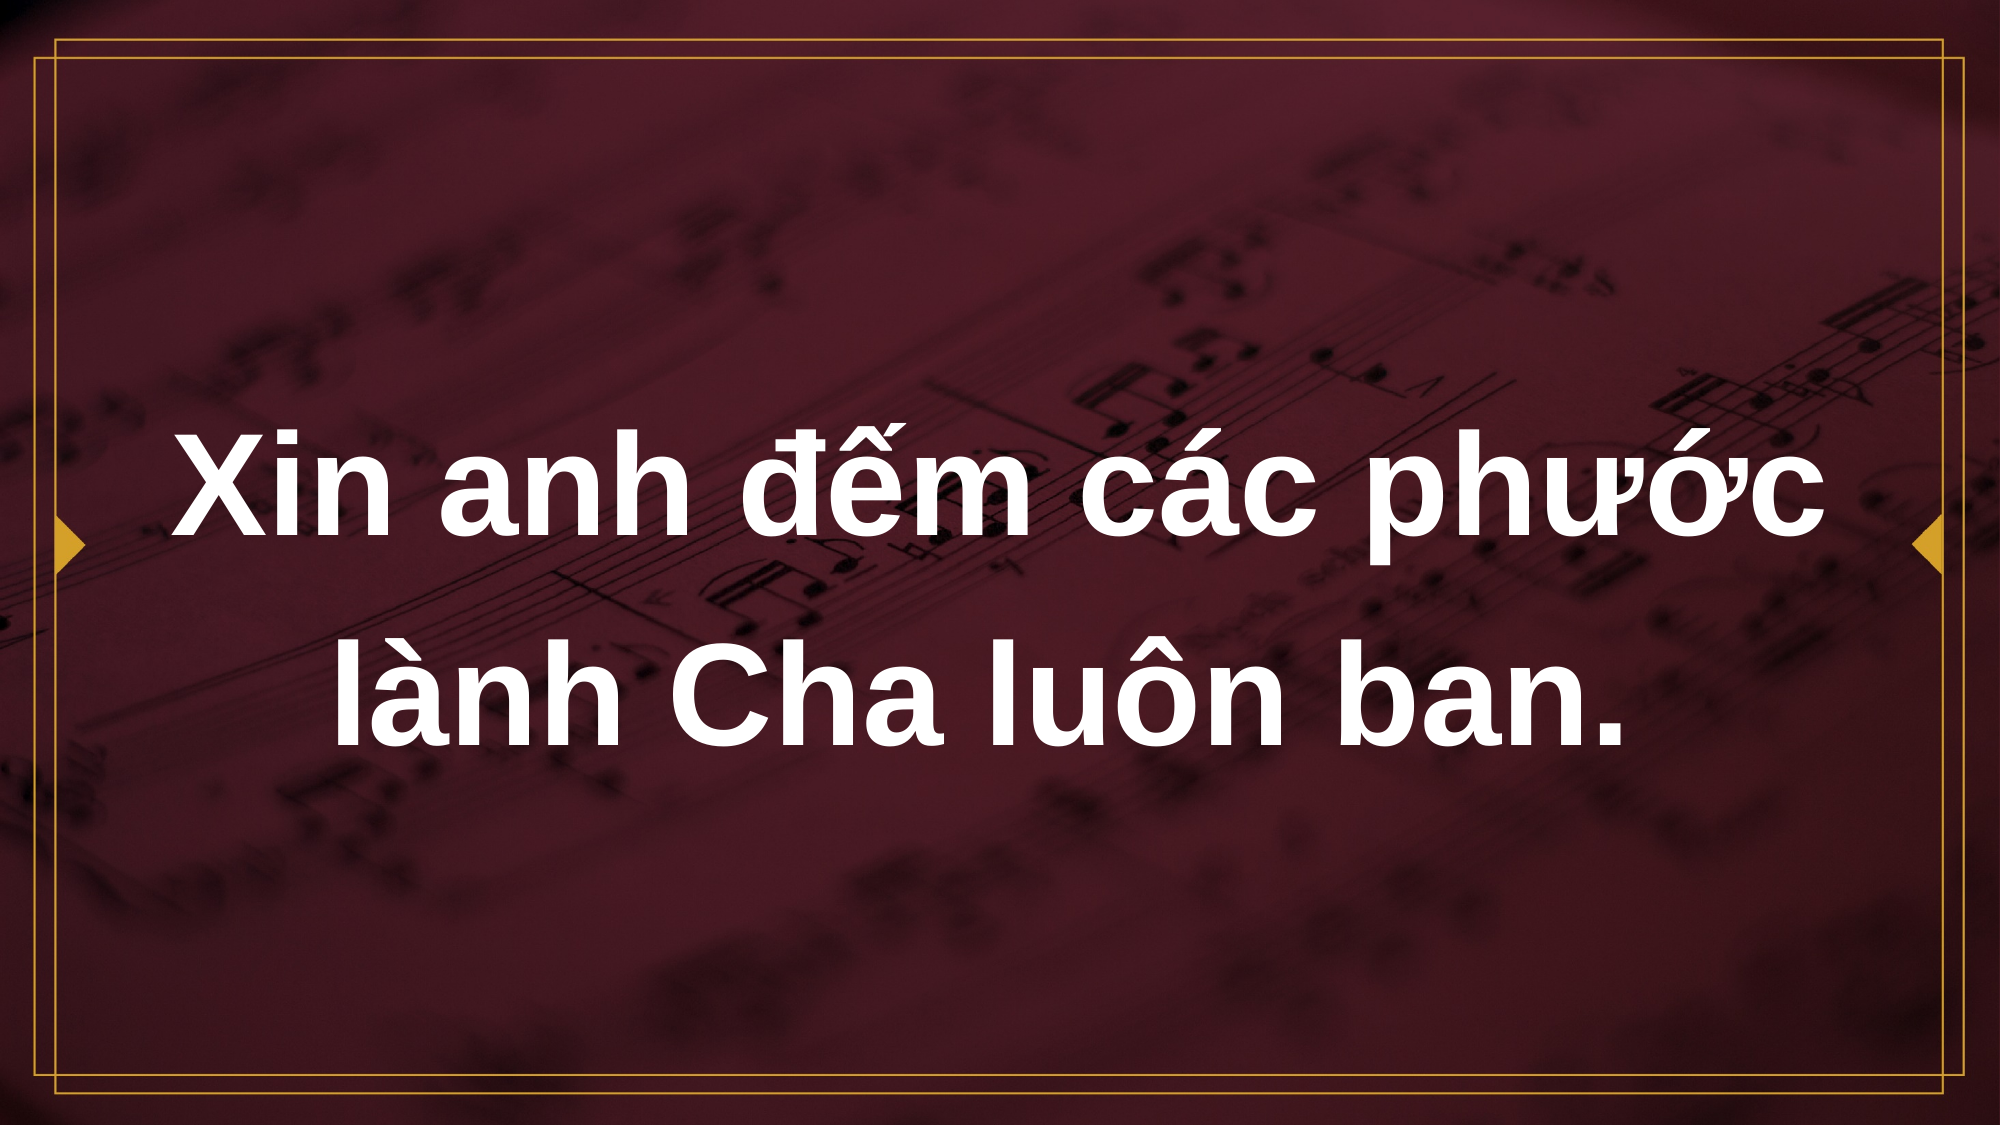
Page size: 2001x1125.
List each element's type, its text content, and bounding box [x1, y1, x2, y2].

title Xin anh đếm các phước lành Cha luôn ban. [55, 53, 1945, 1077]
picture [0, 0, 2000, 1125]
